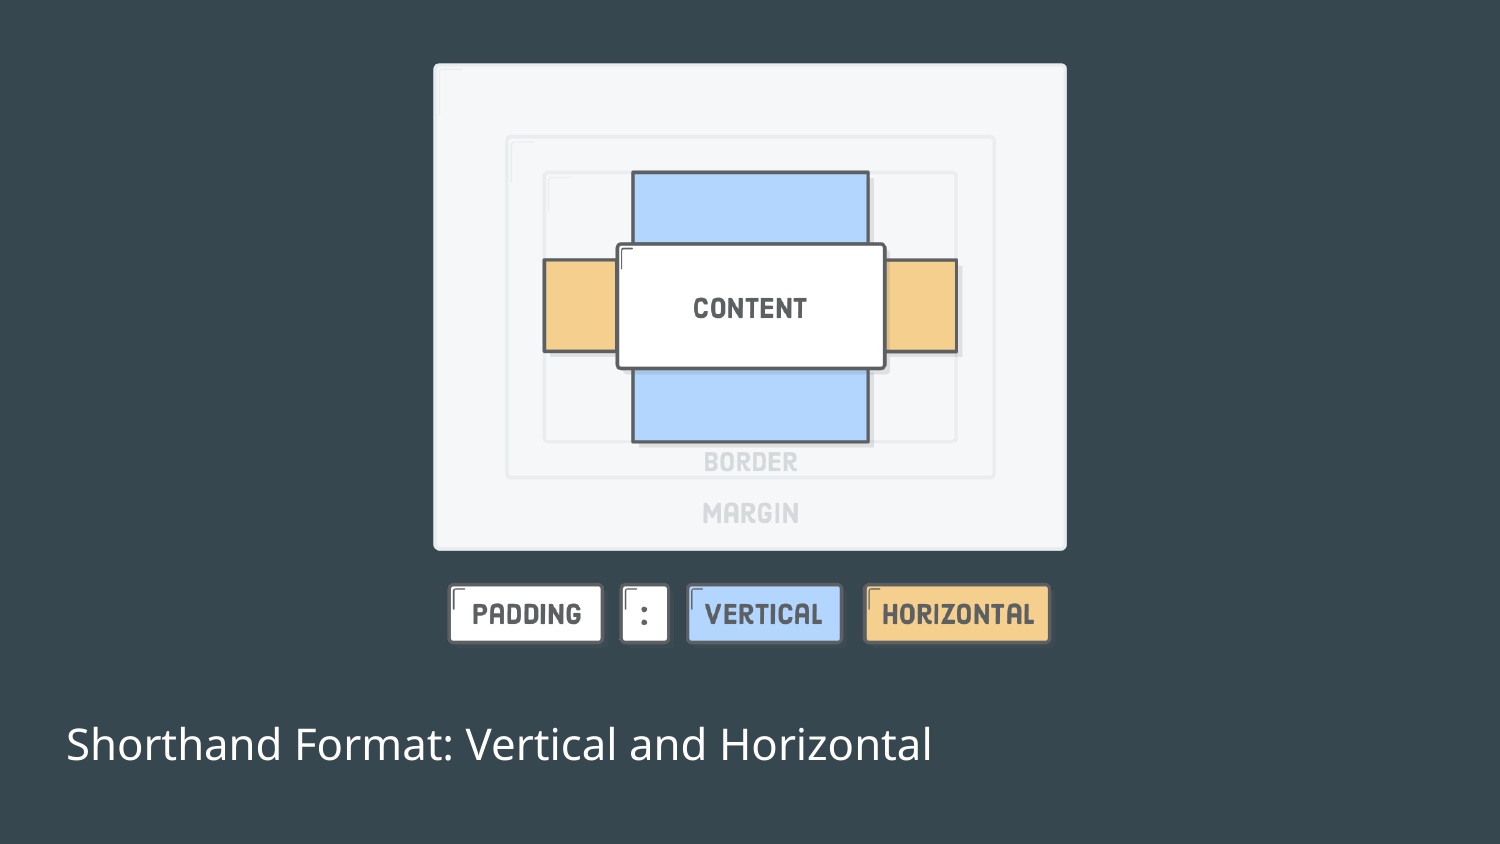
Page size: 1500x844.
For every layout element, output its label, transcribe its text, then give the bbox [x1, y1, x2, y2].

picture [402, 32, 1098, 678]
list Shorthand Format: Vertical and Horizontal [51, 694, 1036, 794]
